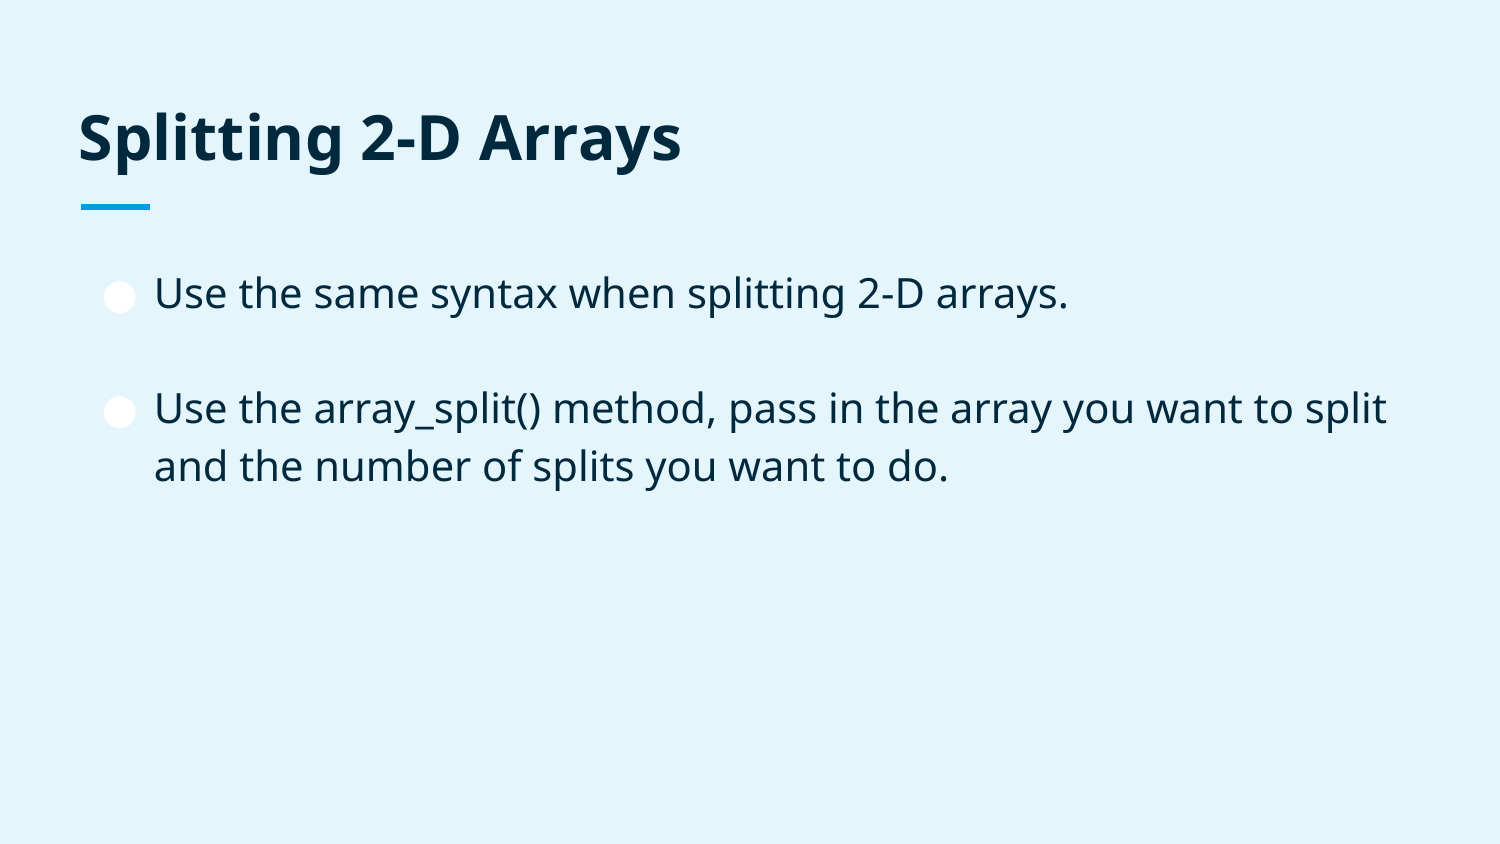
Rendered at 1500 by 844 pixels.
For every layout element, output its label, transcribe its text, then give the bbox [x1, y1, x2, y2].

list Use the same syntax when splitting 2-D arrays. Use the array_split() method, pass in the array you want to split and the number of splits you want to do. [63, 244, 1437, 750]
title Splitting 2-D Arrays [63, 75, 1437, 188]
